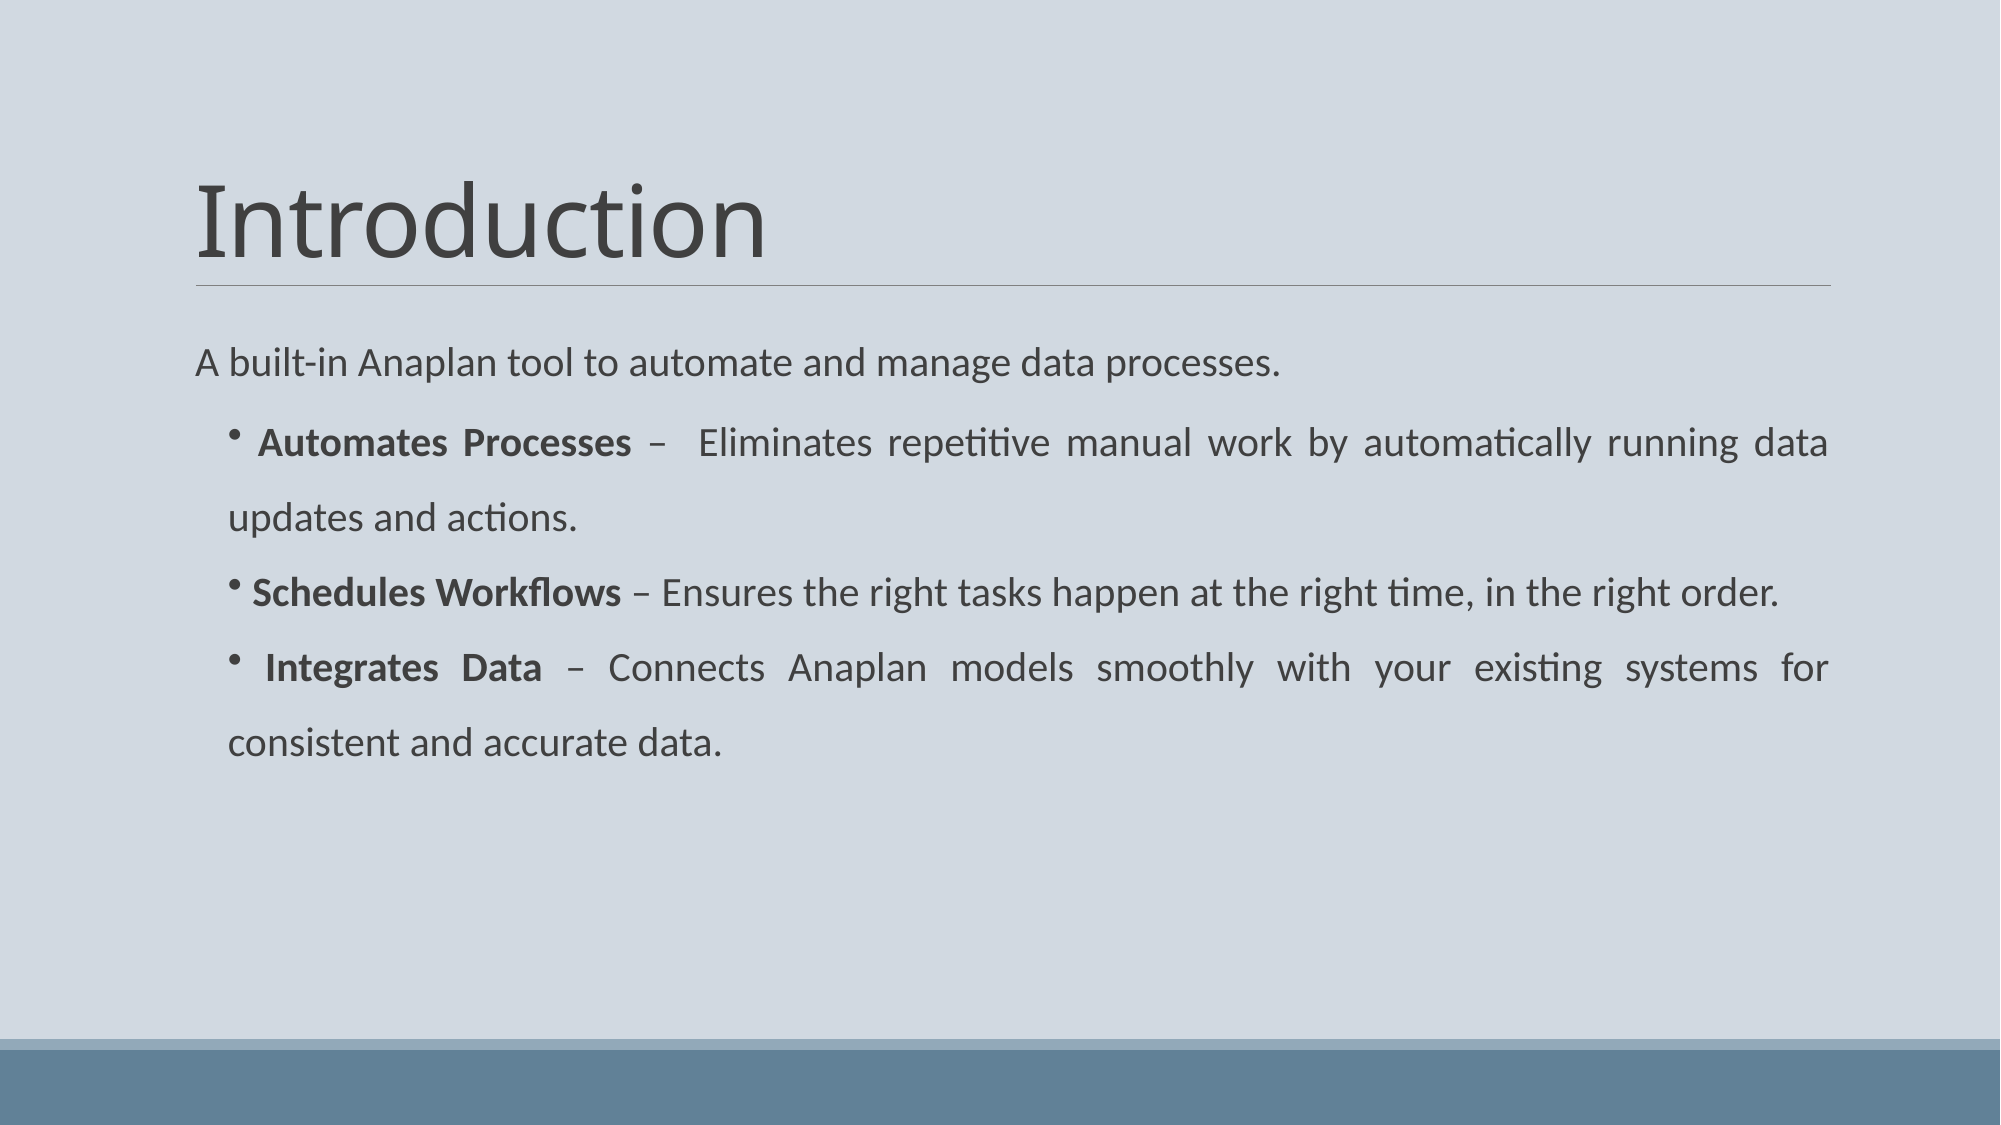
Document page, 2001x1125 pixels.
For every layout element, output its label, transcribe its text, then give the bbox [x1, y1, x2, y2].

list A built-in Anaplan tool to automate and manage data processes. Automates Processes – Eliminates repetitive manual work by automatically running data updates and actions. Schedules Workflows – Ensures the right tasks happen at the right time, in the right order. Integrates Data – Connects Anaplan models smoothly with your existing systems for consistent and accurate data. [180, 302, 1830, 963]
title Introduction [180, 47, 1830, 285]
